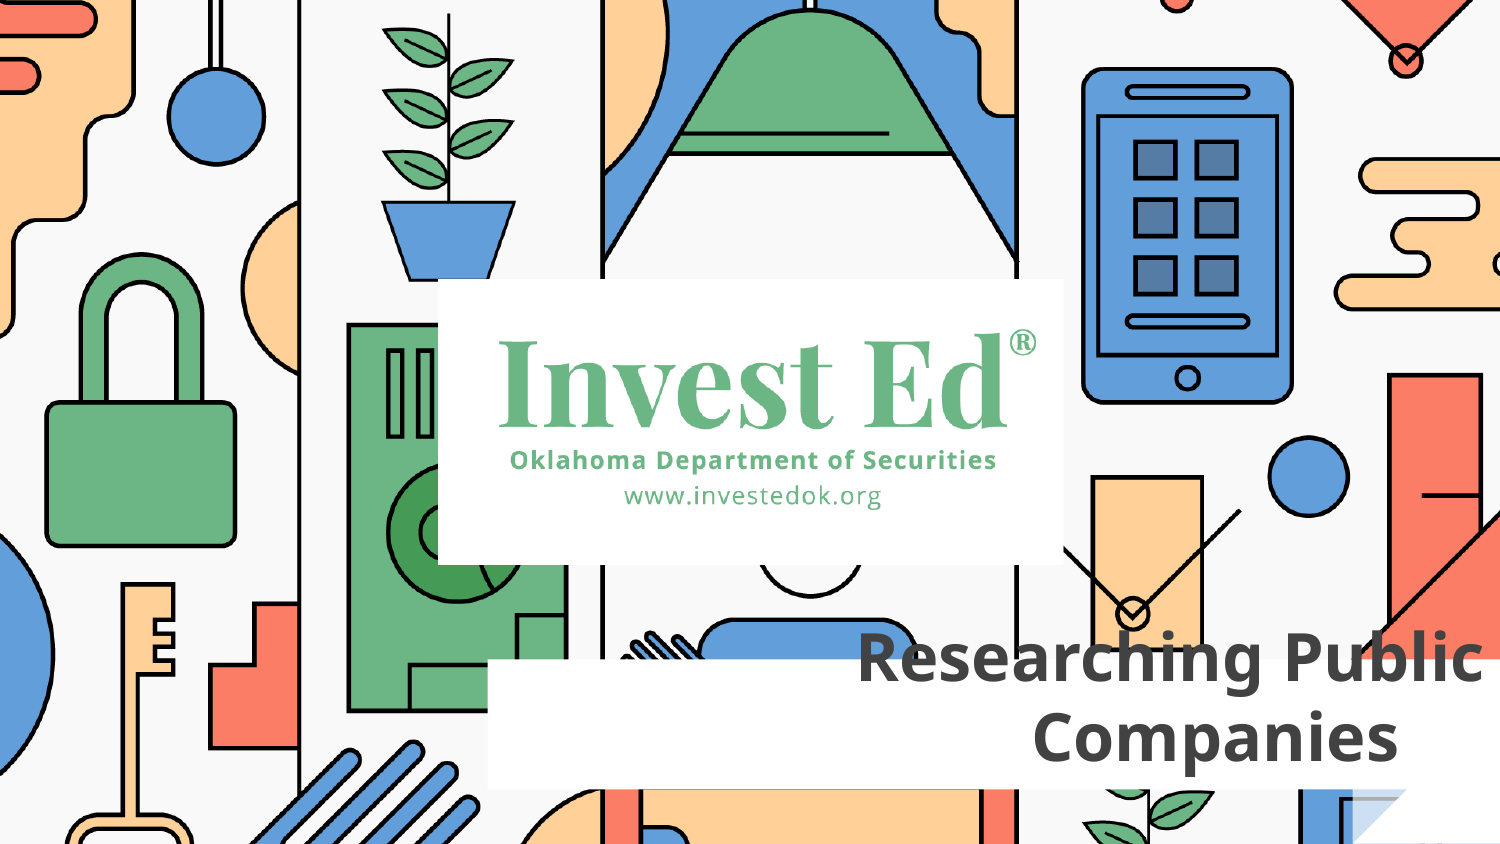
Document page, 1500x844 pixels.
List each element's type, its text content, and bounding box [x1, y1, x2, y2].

title Researching Public Companiess [487, 659, 1500, 790]
picture [0, 0, 1500, 844]
